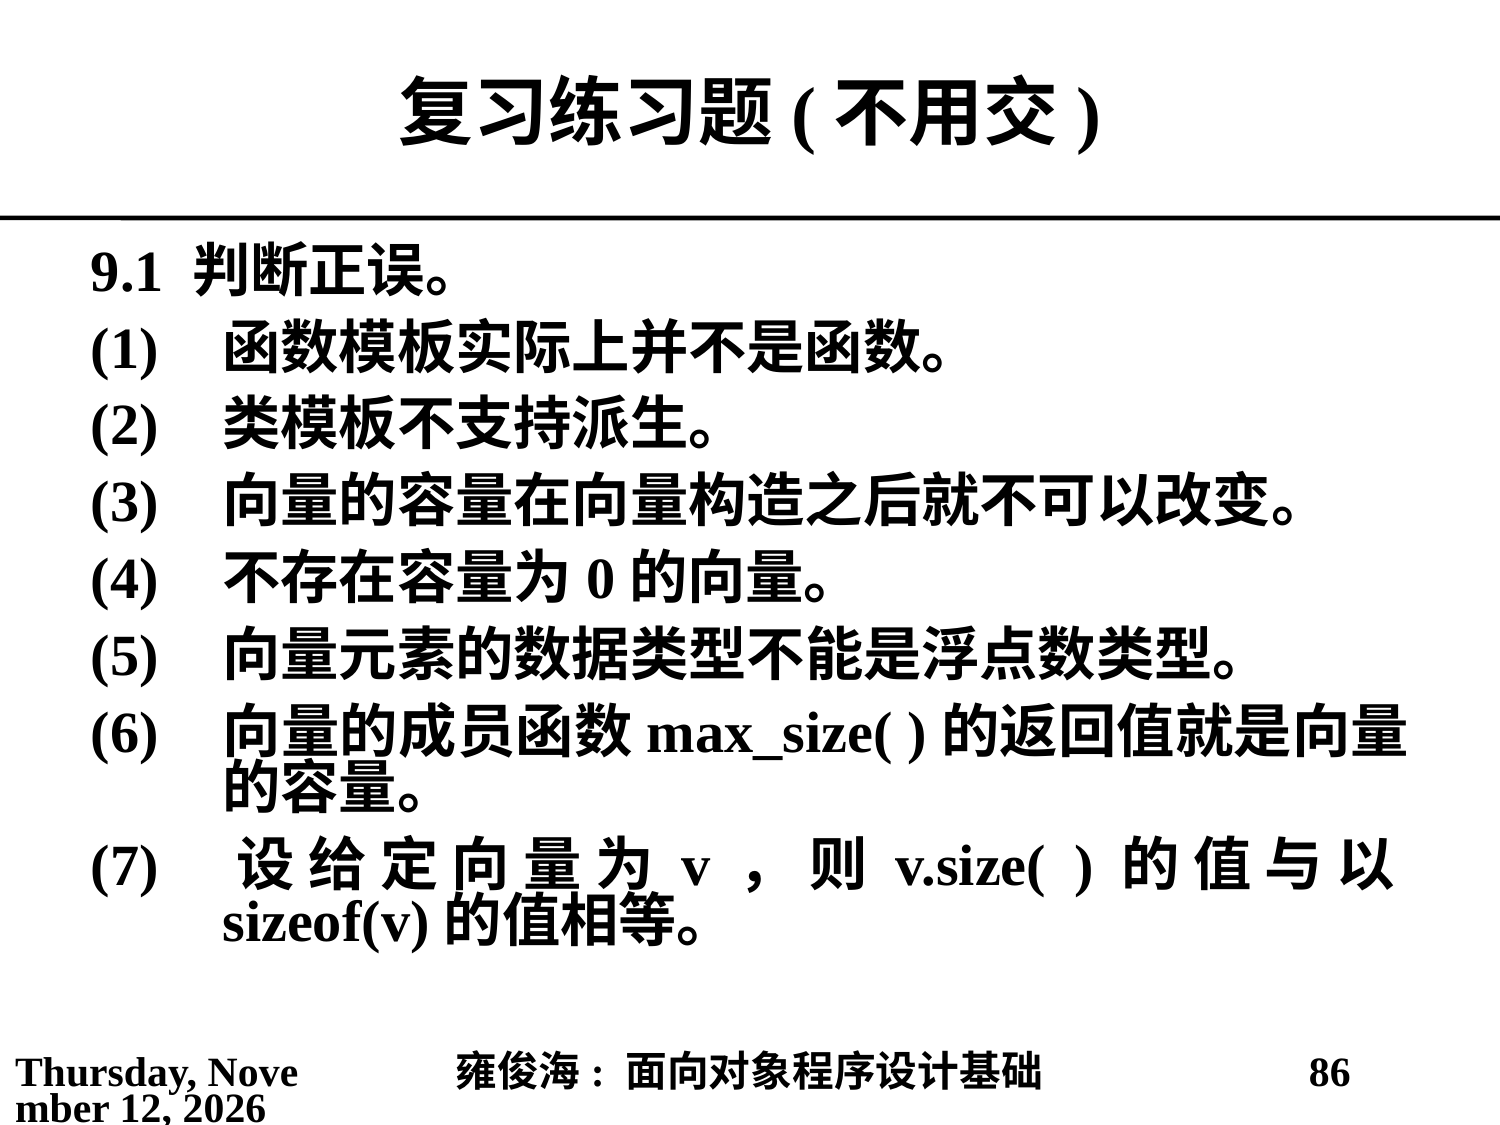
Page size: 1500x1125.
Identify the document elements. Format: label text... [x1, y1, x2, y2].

title 复习练习题(不用交) [0, 0, 1500, 217]
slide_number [0, 1042, 337, 1103]
list 9.1 判断正误。 (1) 函数模板实际上并不是函数。 (2) 类模板不支持派生。 (3) 向量的容量在向量构造之后就不可以改变。 (4) 不存在容量为0的向量。 (5) 向量元素的数据类型不能是浮点数类型。 (6) 向量的成员函数max_size( )的返回值就是向量的容量。 (7) 设给定向量为v，则v.size( )的值与以sizeof(v)的值相等。 [75, 239, 1425, 1042]
slide_number 86 [1161, 1042, 1499, 1103]
footer 雍俊海: 面向对象程序设计基础 [337, 1042, 1161, 1103]
